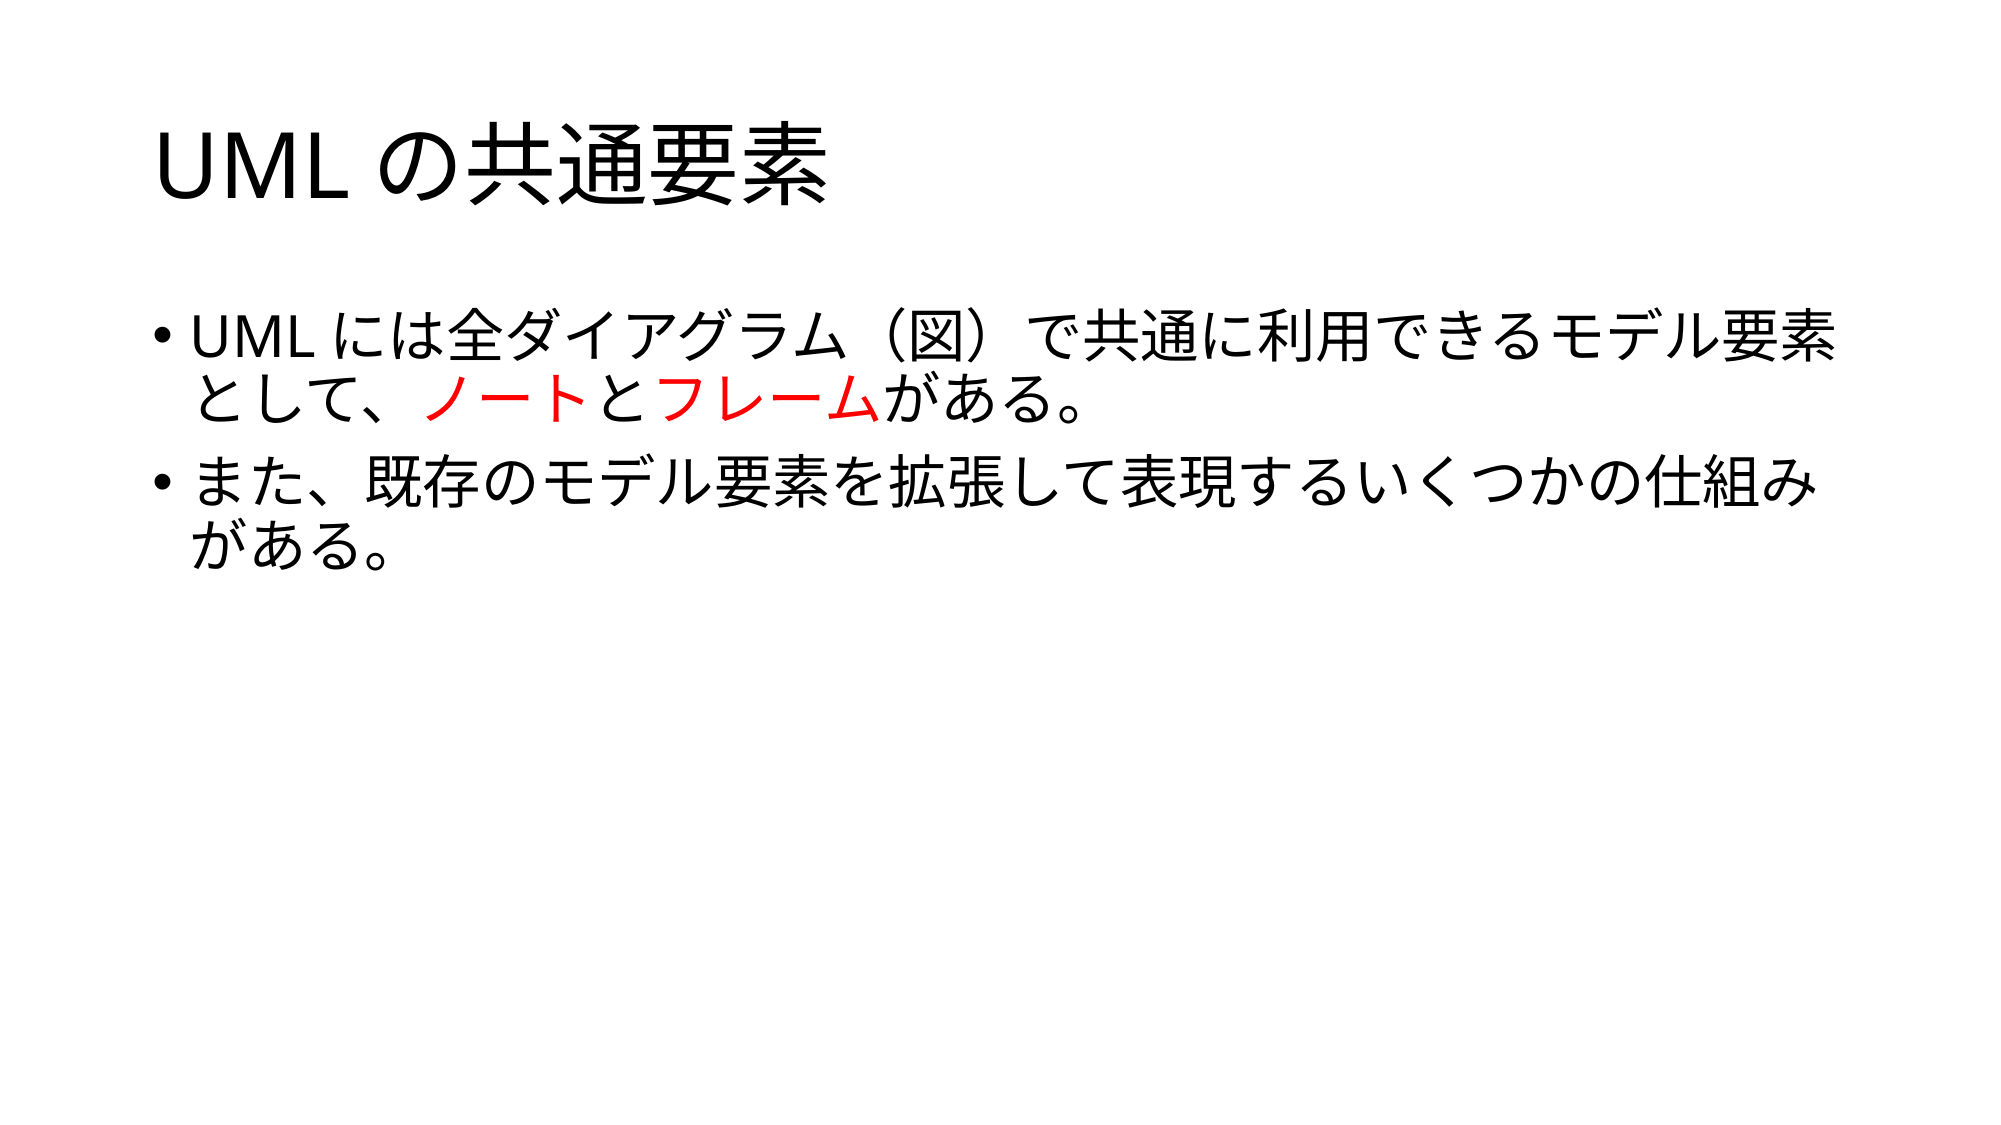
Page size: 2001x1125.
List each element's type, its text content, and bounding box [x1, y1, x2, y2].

title UMLの共通要素 [137, 59, 1863, 278]
list UMLには全ダイアグラム（図）で共通に利用できるモデル要素として、ノートとフレームがある。 また、既存のモデル要素を拡張して表現するいくつかの仕組みがある。 [137, 299, 1863, 1014]
